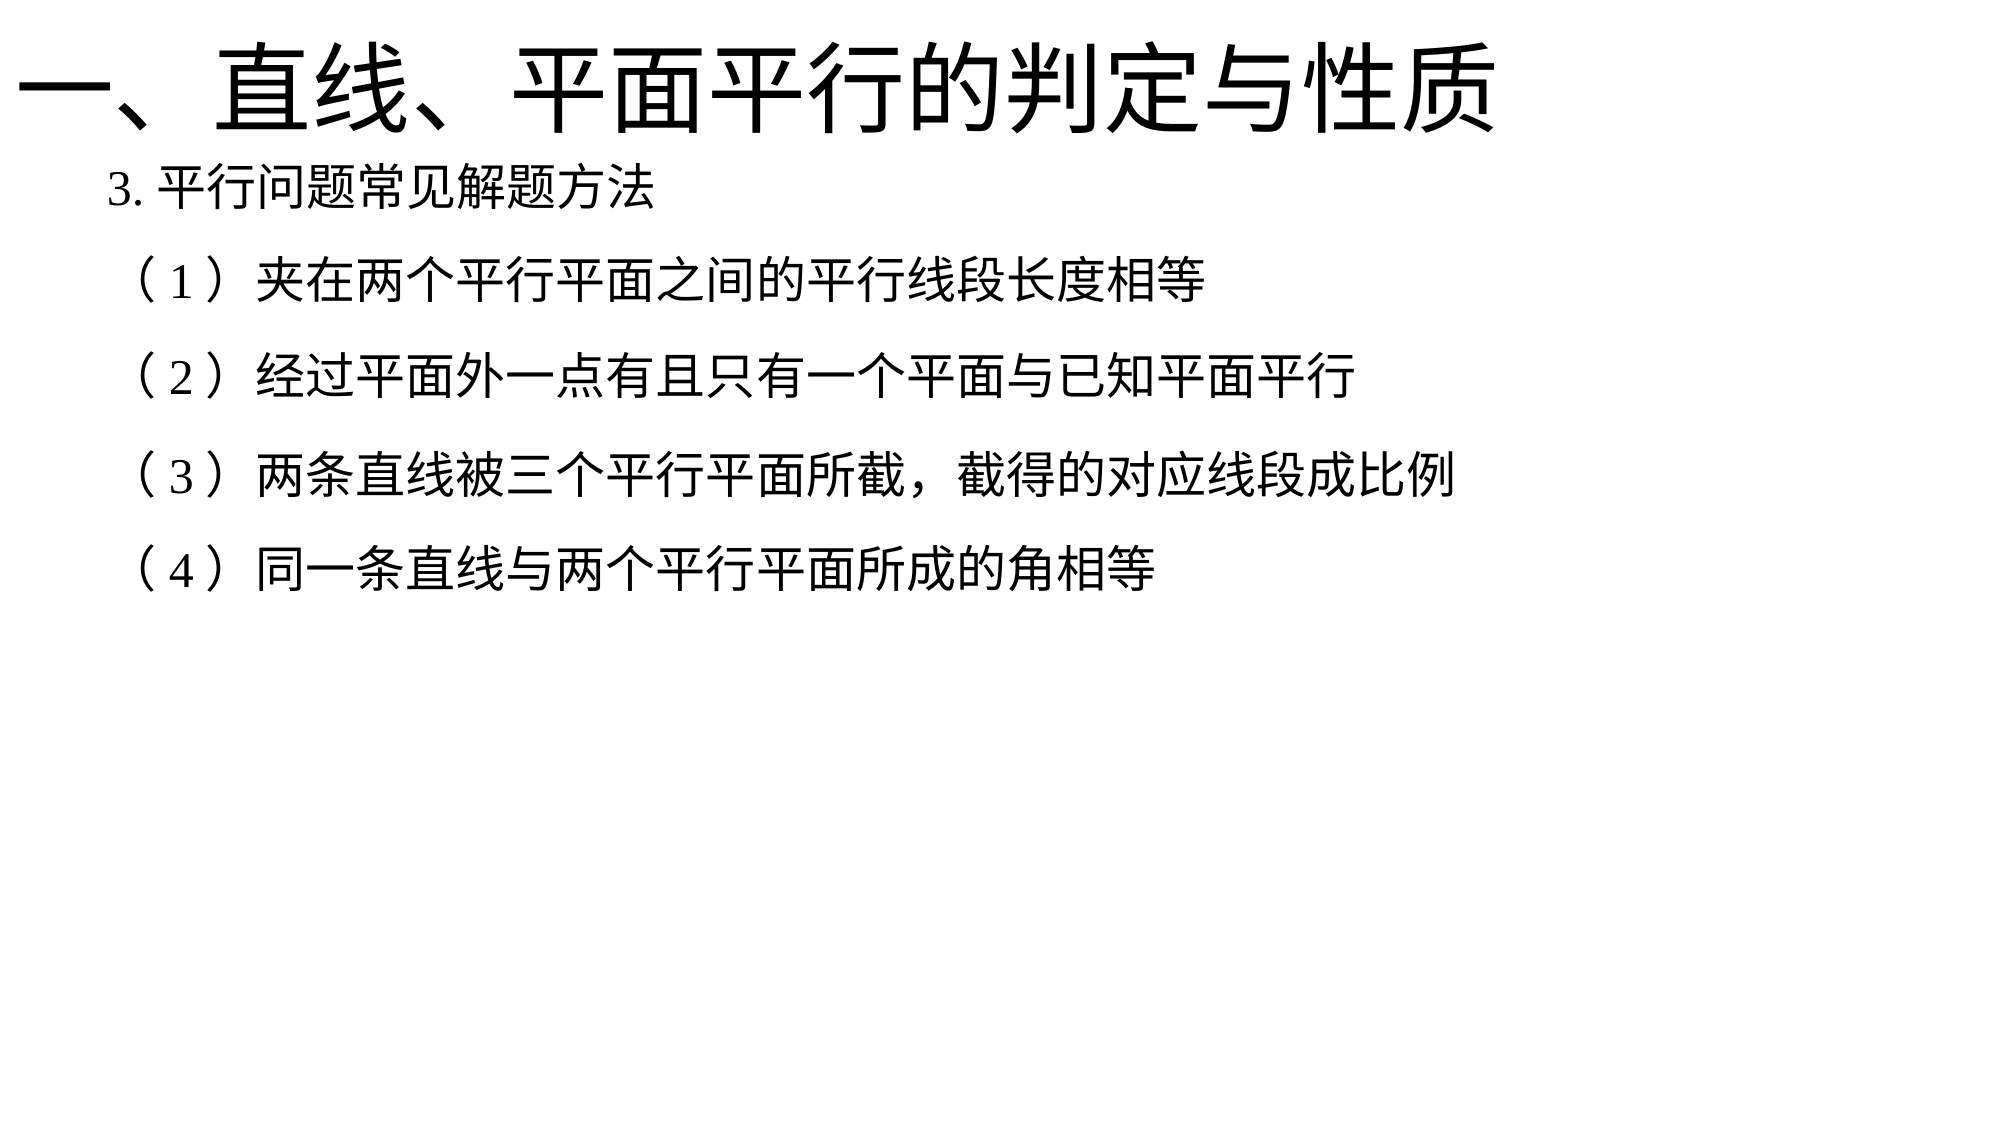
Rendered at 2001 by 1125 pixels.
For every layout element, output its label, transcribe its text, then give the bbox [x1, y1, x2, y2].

text_box （3）两条直线被三个平行平面所截，截得的对应线段成比例 [91, 442, 1776, 536]
text_box （2）经过平面外一点有且只有一个平面与已知平面平行 [91, 343, 1776, 438]
subtitle 3.平行问题常见解题方法 [91, 154, 1776, 248]
text_box （1）夹在两个平行平面之间的平行线段长度相等 [91, 248, 1776, 342]
text_box （4）同一条直线与两个平行平面所成的角相等 [91, 536, 1776, 631]
text_box 一、直线、平面平行的判定与性质 [0, 31, 1527, 155]
